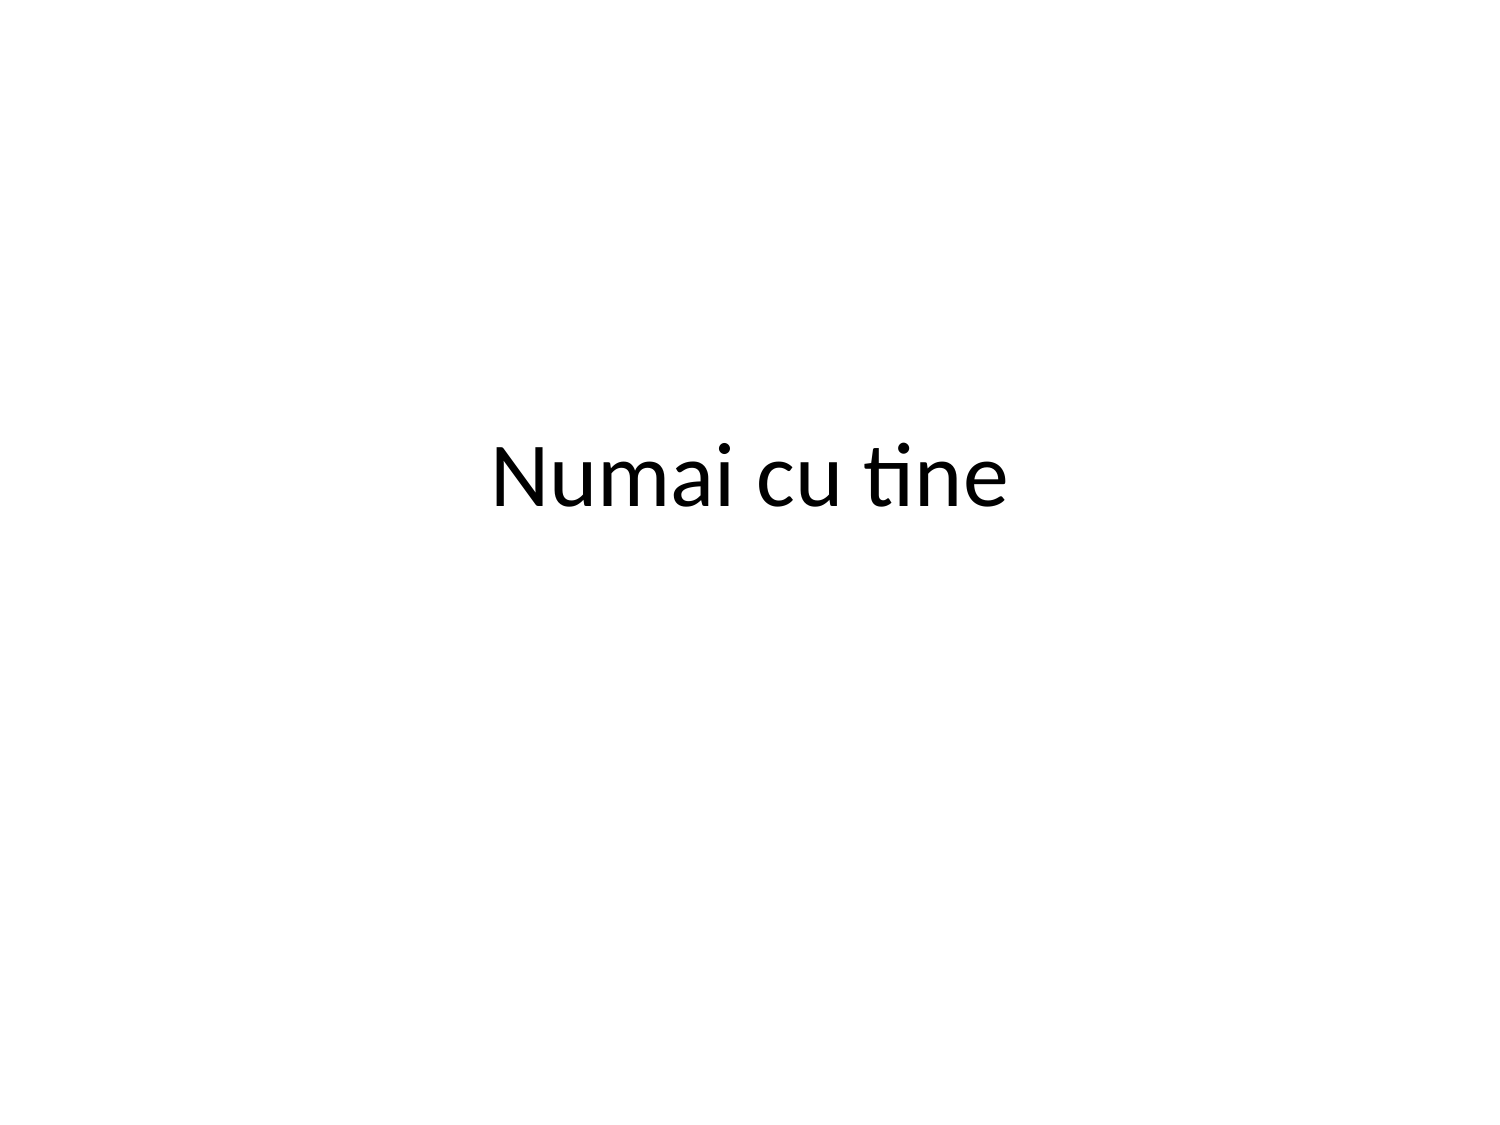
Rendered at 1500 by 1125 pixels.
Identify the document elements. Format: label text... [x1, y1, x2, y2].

title Numai cu tine [112, 349, 1388, 591]
